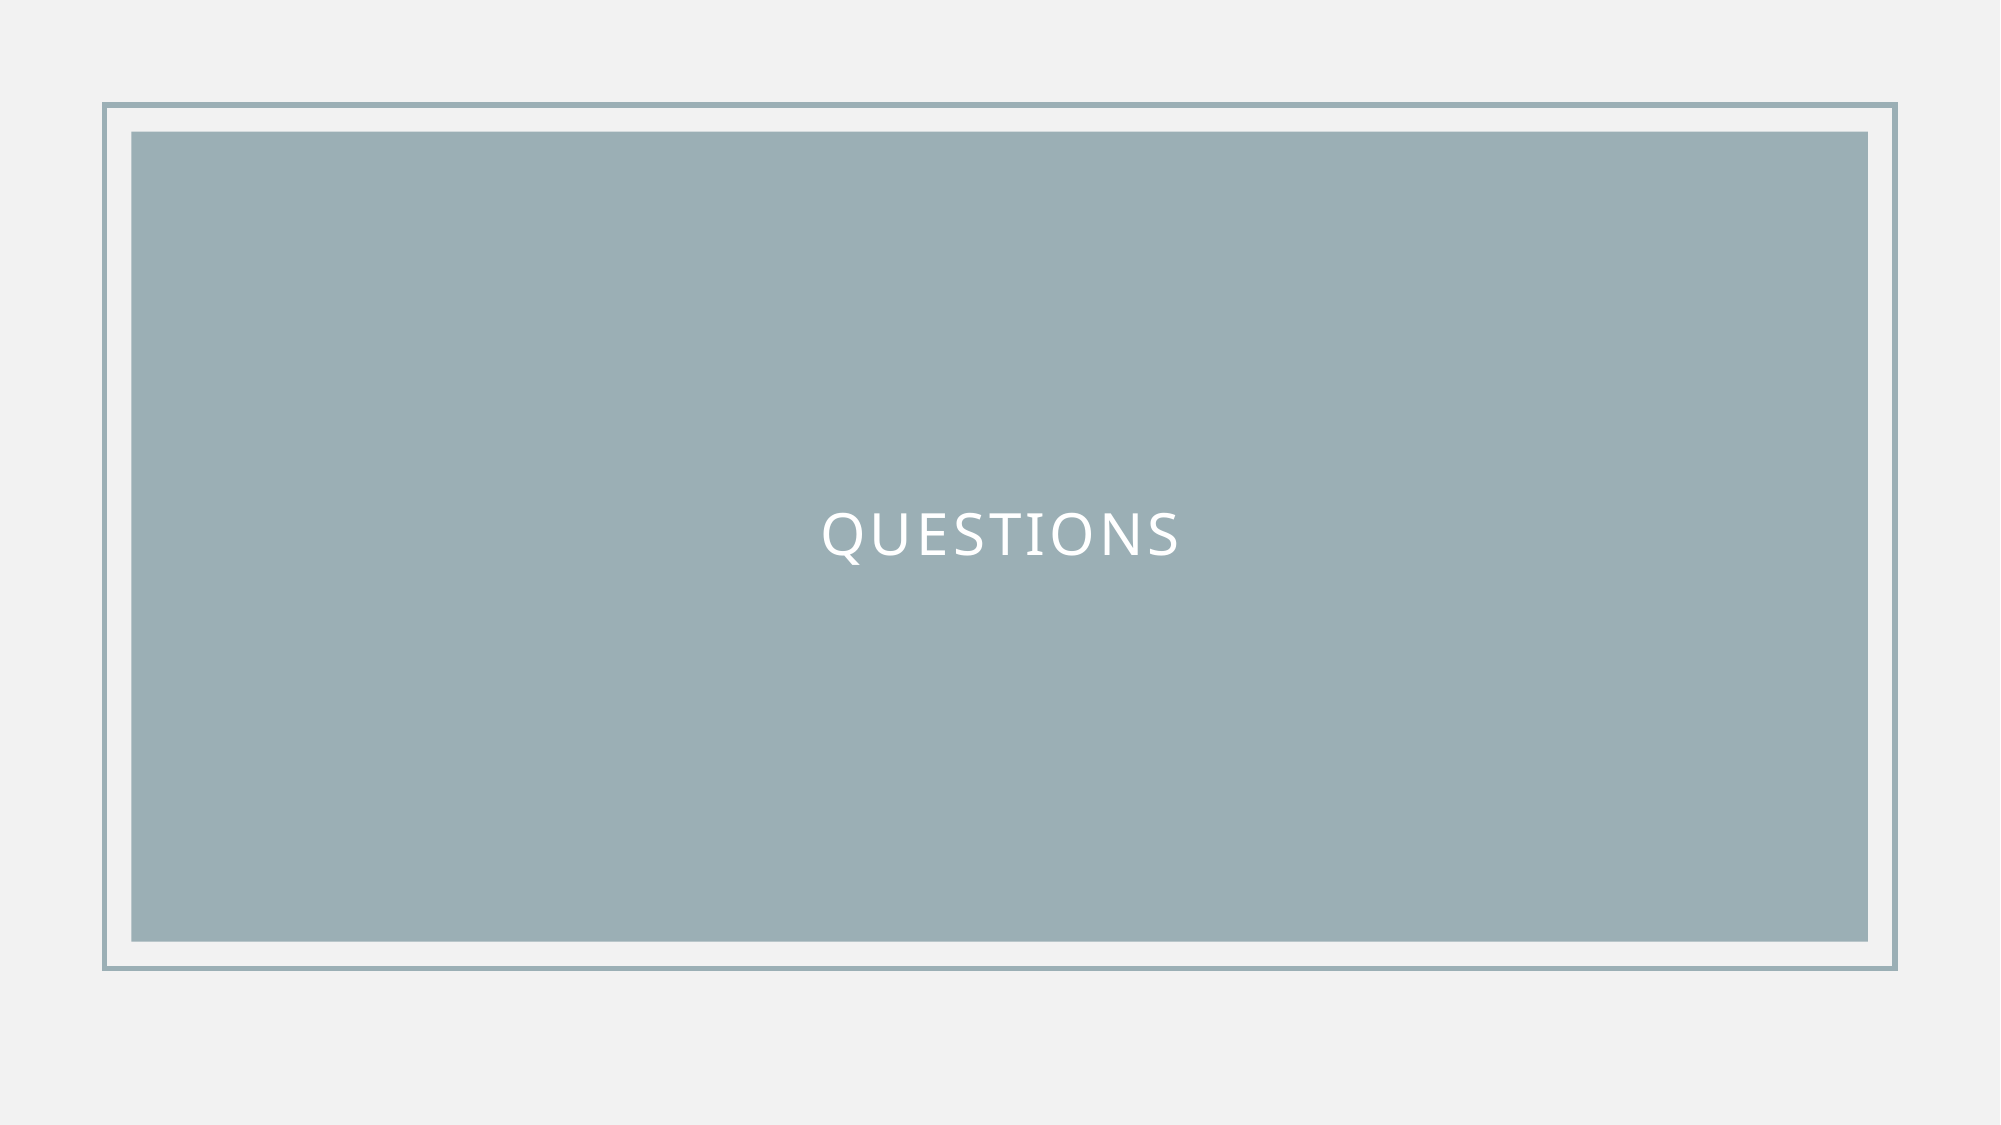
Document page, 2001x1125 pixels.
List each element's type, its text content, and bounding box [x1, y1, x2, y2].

title Questions [181, 182, 1819, 892]
text_box [130, 131, 1869, 943]
text_box [103, 104, 1896, 969]
